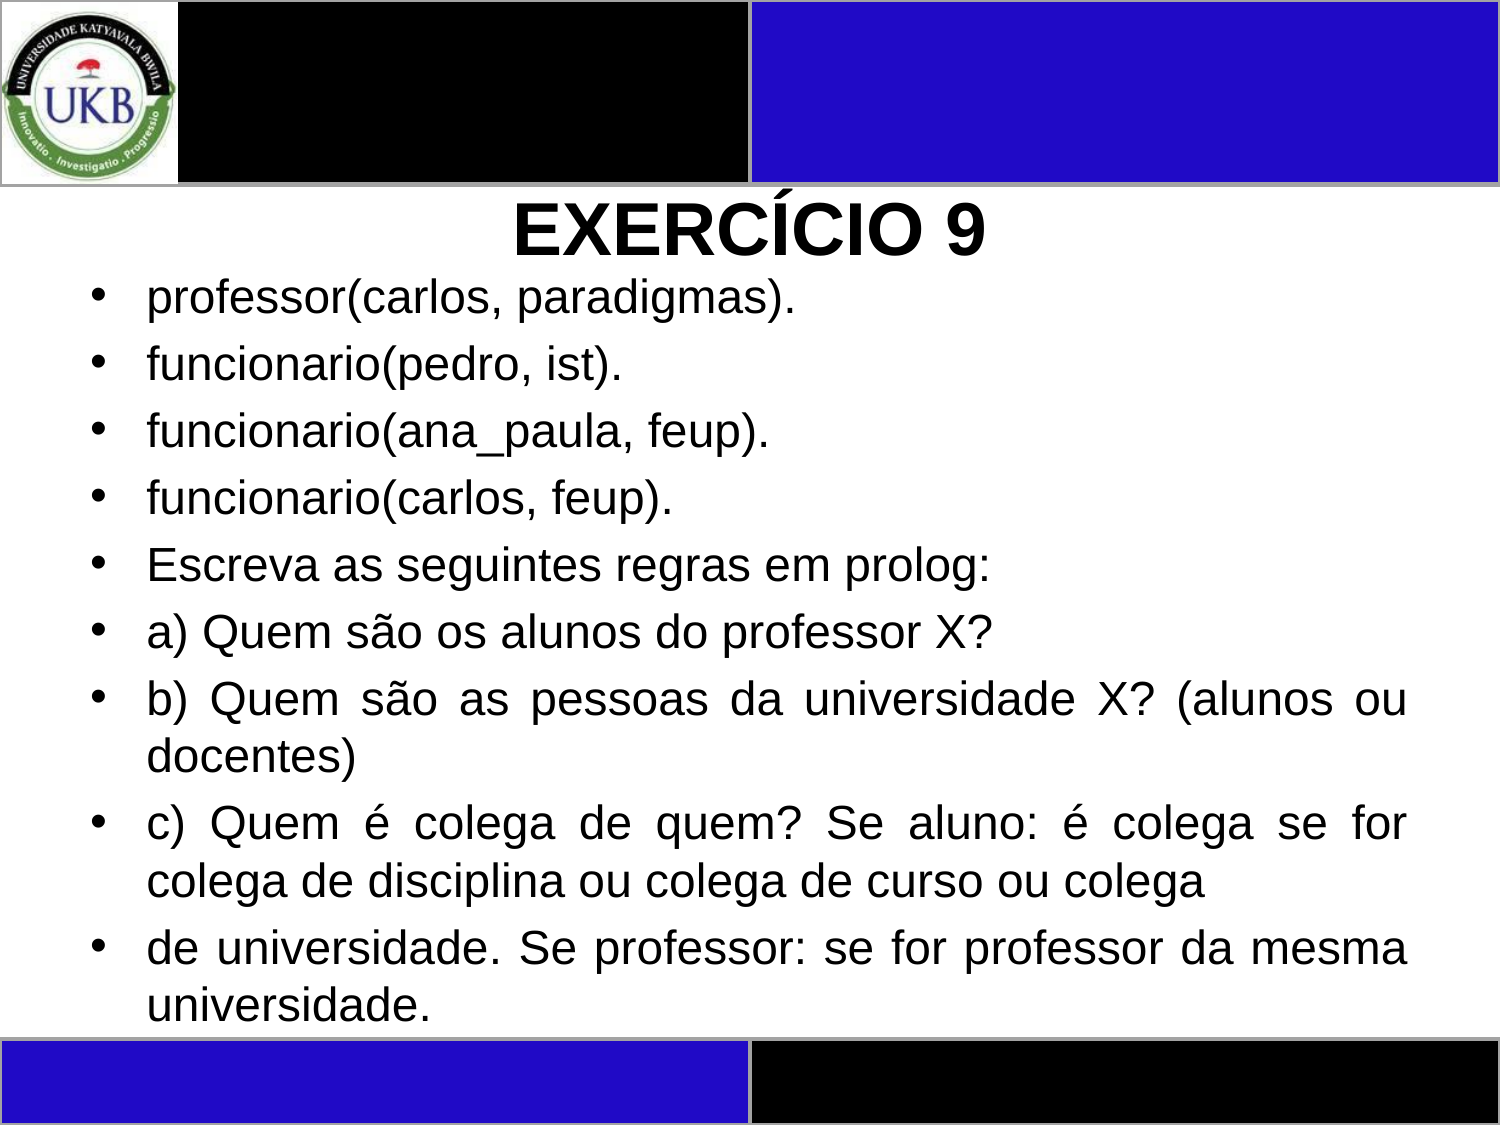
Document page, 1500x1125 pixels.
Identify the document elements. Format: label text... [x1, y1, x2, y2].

title EXERCÍCIO 9 [0, 184, 1500, 268]
picture [2, 2, 178, 184]
list professor(carlos, paradigmas). funcionario(pedro, ist). funcionario(ana_paula, feup). funcionario(carlos, feup). Escreva as seguintes regras em prolog: a) Quem são os alunos do professor X? b) Quem são as pessoas da universidade X? (alunos ou docentes) c) Quem é colega de quem? Se aluno: é colega se for colega de disciplina ou colega de curso ou colega de universidade. Se professor: se for professor da mesma universidade. [74, 257, 1426, 1044]
